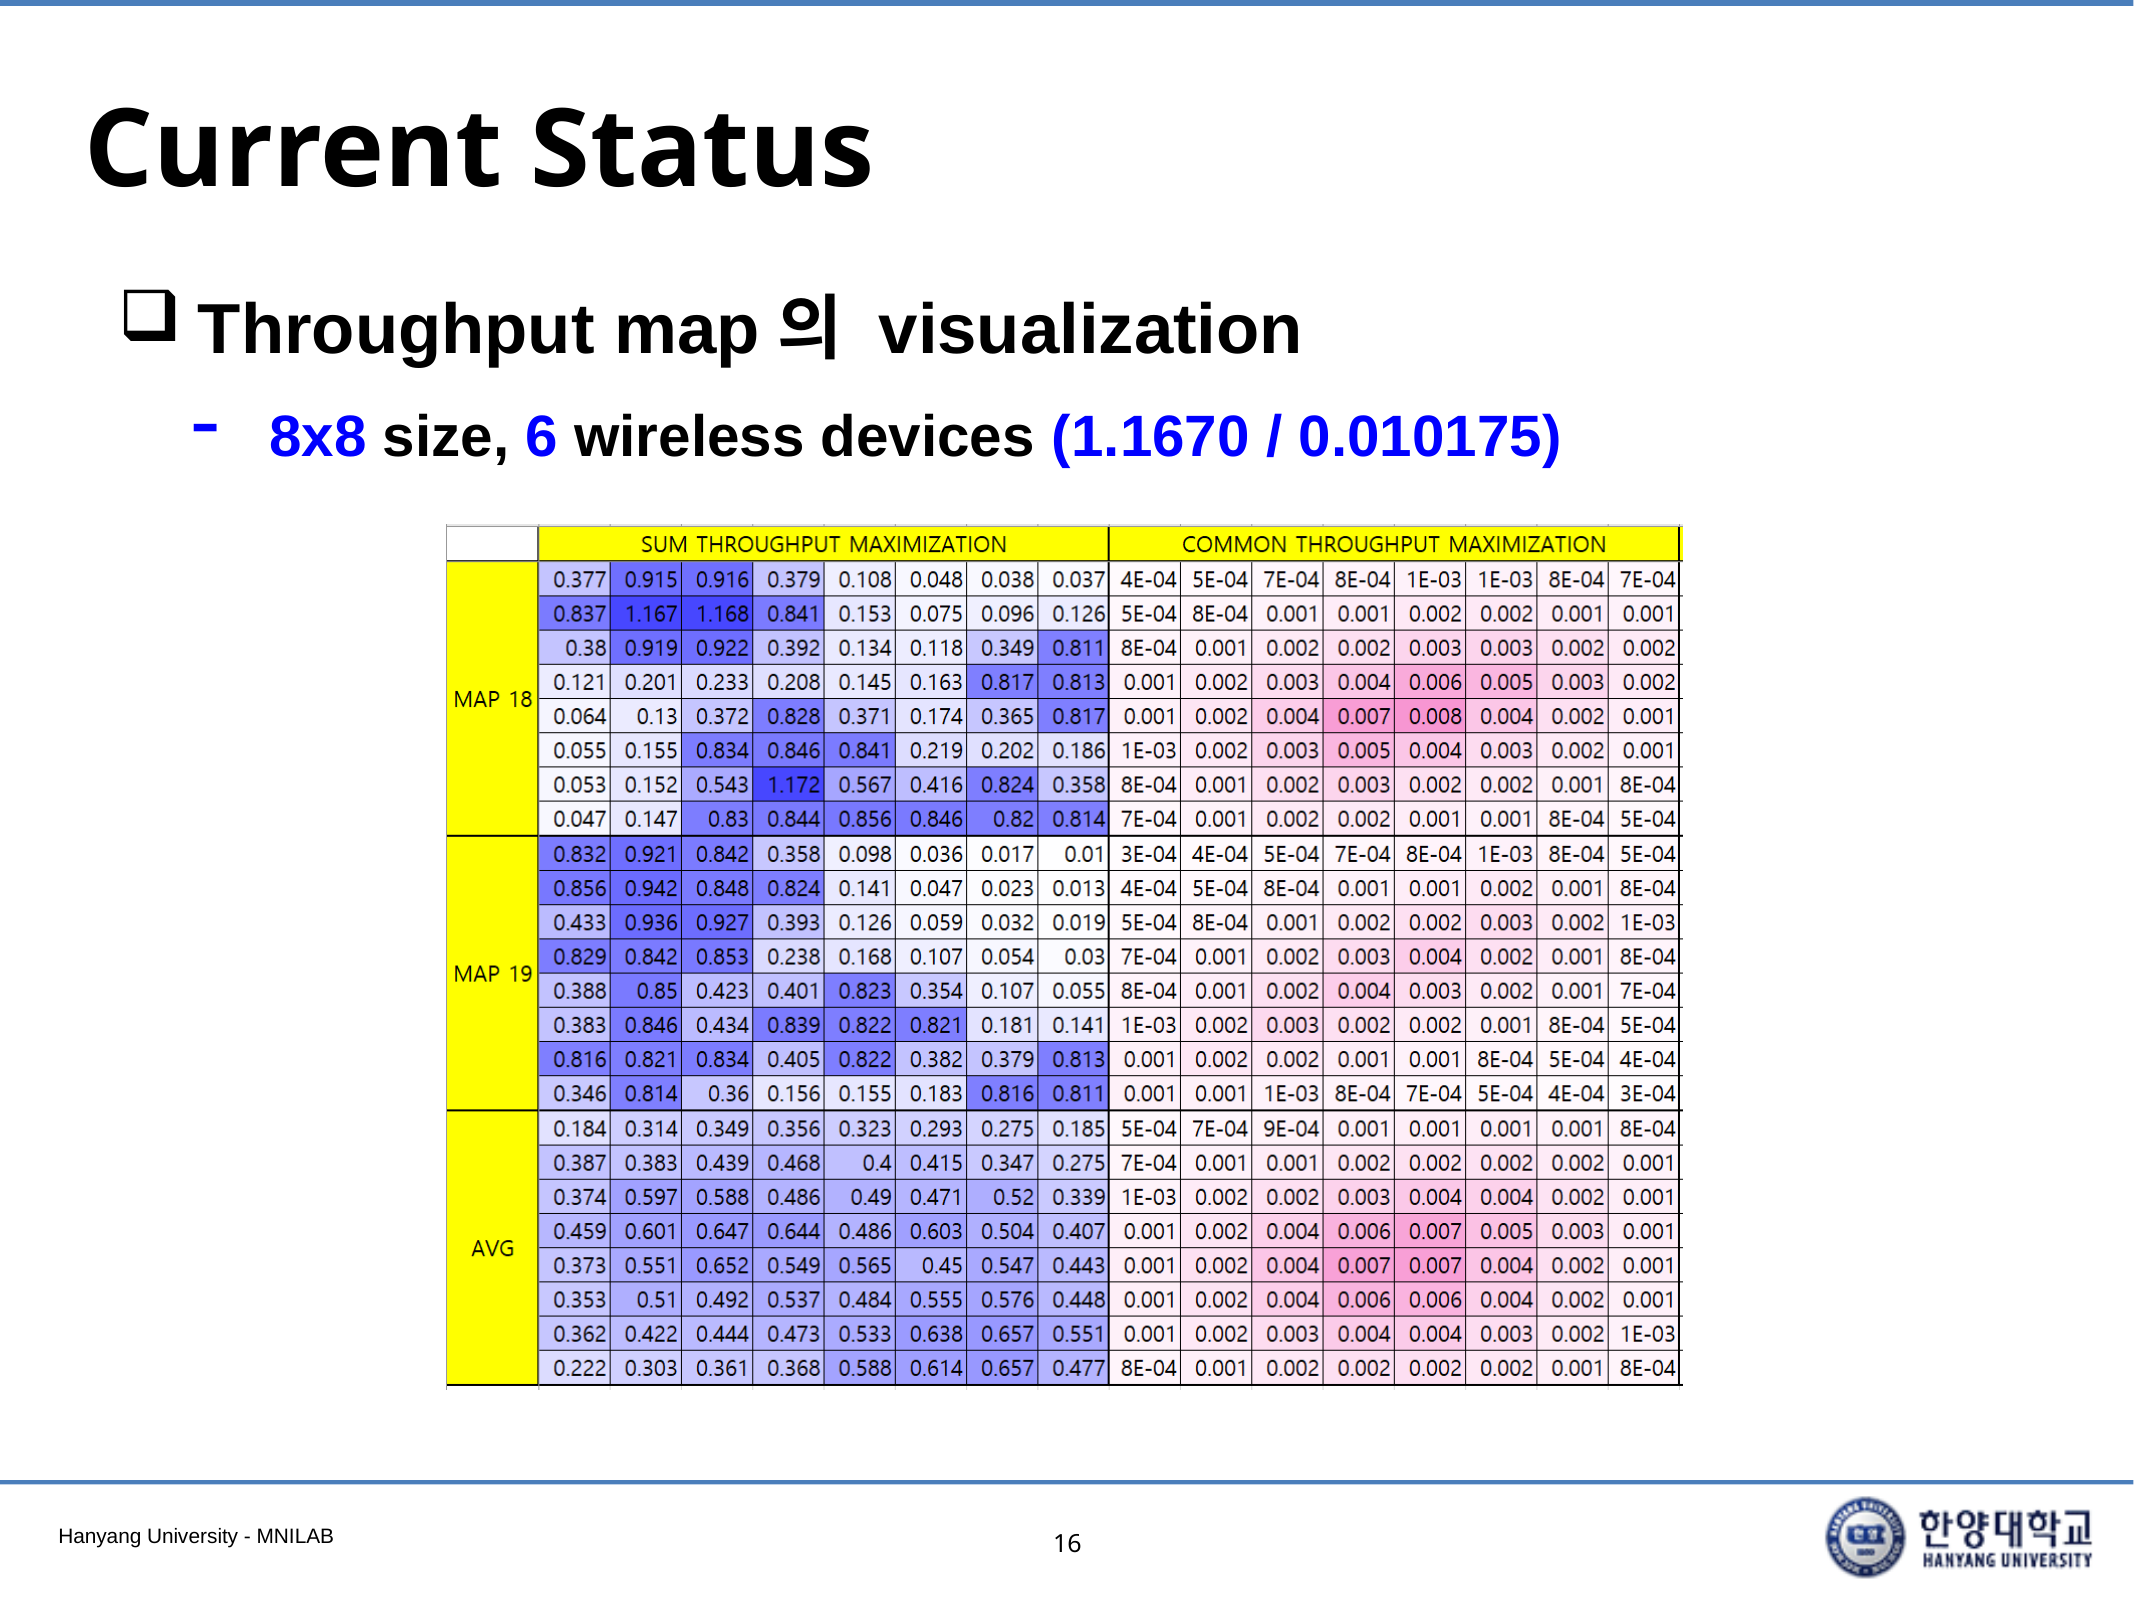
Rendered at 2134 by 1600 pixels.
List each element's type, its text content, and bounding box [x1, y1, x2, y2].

title Current Status [75, 41, 2058, 245]
picture [445, 524, 1684, 1390]
slide_number 16 [1037, 1518, 1098, 1567]
list Throughput map의 visualization 8x8 size, 6 wireless devices (1.1670 / 0.010175) [109, 256, 2113, 1502]
picture [1797, 1495, 2128, 1581]
